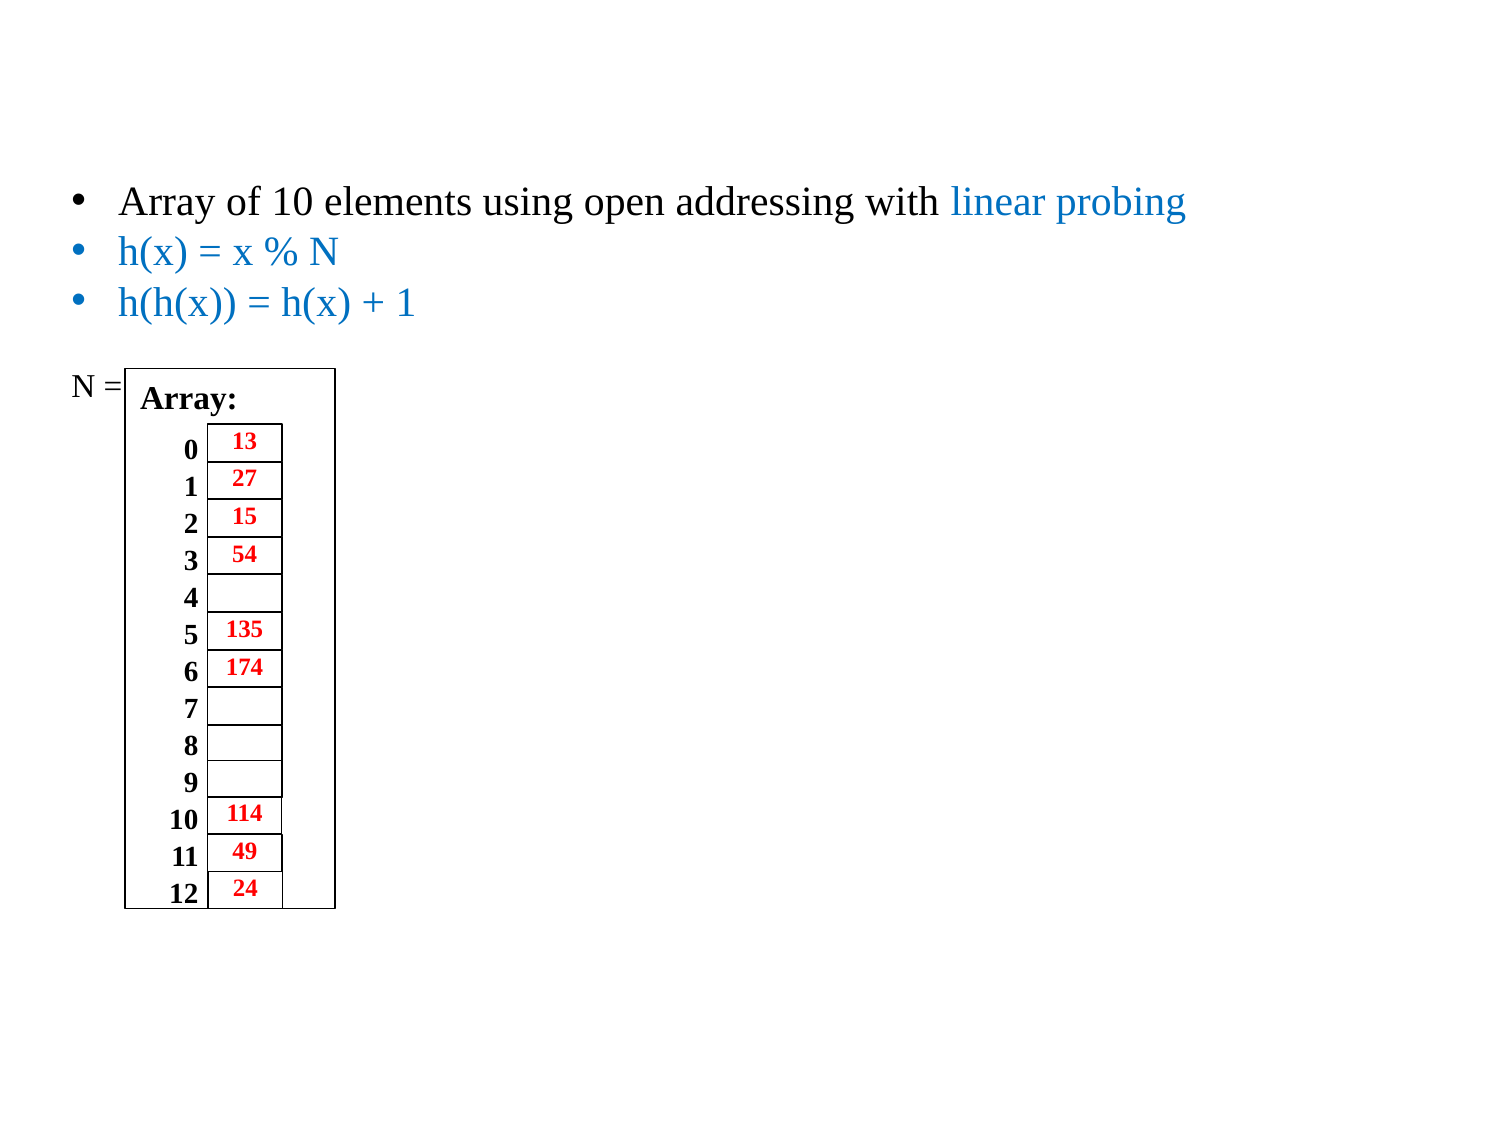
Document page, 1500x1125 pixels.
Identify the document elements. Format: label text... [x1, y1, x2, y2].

text_box Array: [125, 368, 335, 909]
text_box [153, 422, 283, 924]
text_box Array of 10 elements using open addressing with linear probing h(x) = x % N h(h(x)) = h(x) + 1 N = 13 [56, 166, 1202, 532]
